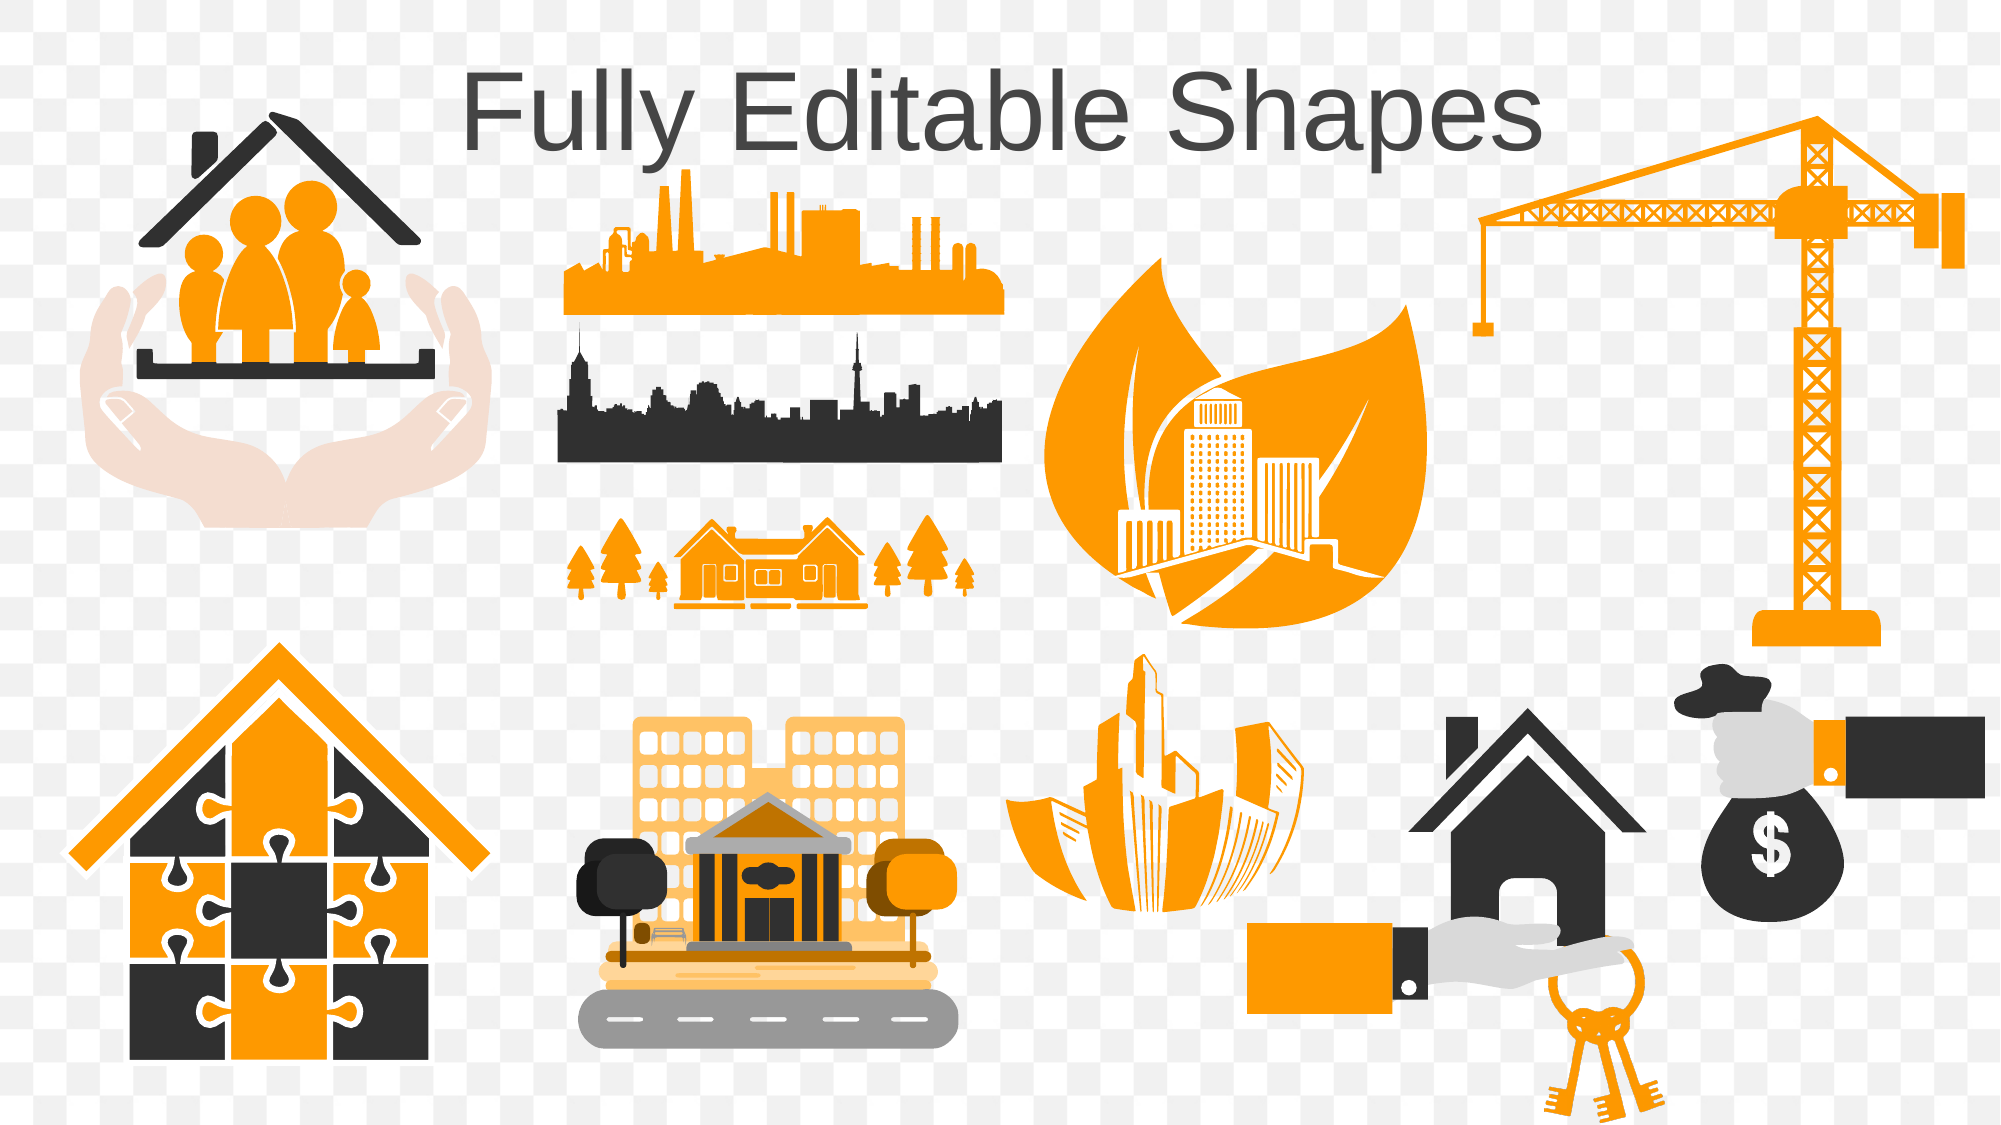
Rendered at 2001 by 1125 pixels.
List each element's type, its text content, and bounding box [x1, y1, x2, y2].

list Fully Editable Shapes [53, 54, 1952, 174]
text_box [1472, 115, 1965, 647]
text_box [1247, 662, 1985, 1123]
text_box [556, 322, 1003, 464]
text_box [567, 514, 975, 610]
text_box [563, 169, 1005, 315]
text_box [1005, 653, 1304, 913]
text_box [1044, 257, 1427, 629]
picture [0, 0, 2001, 1125]
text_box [79, 111, 492, 528]
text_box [576, 716, 959, 1049]
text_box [126, 692, 433, 1063]
